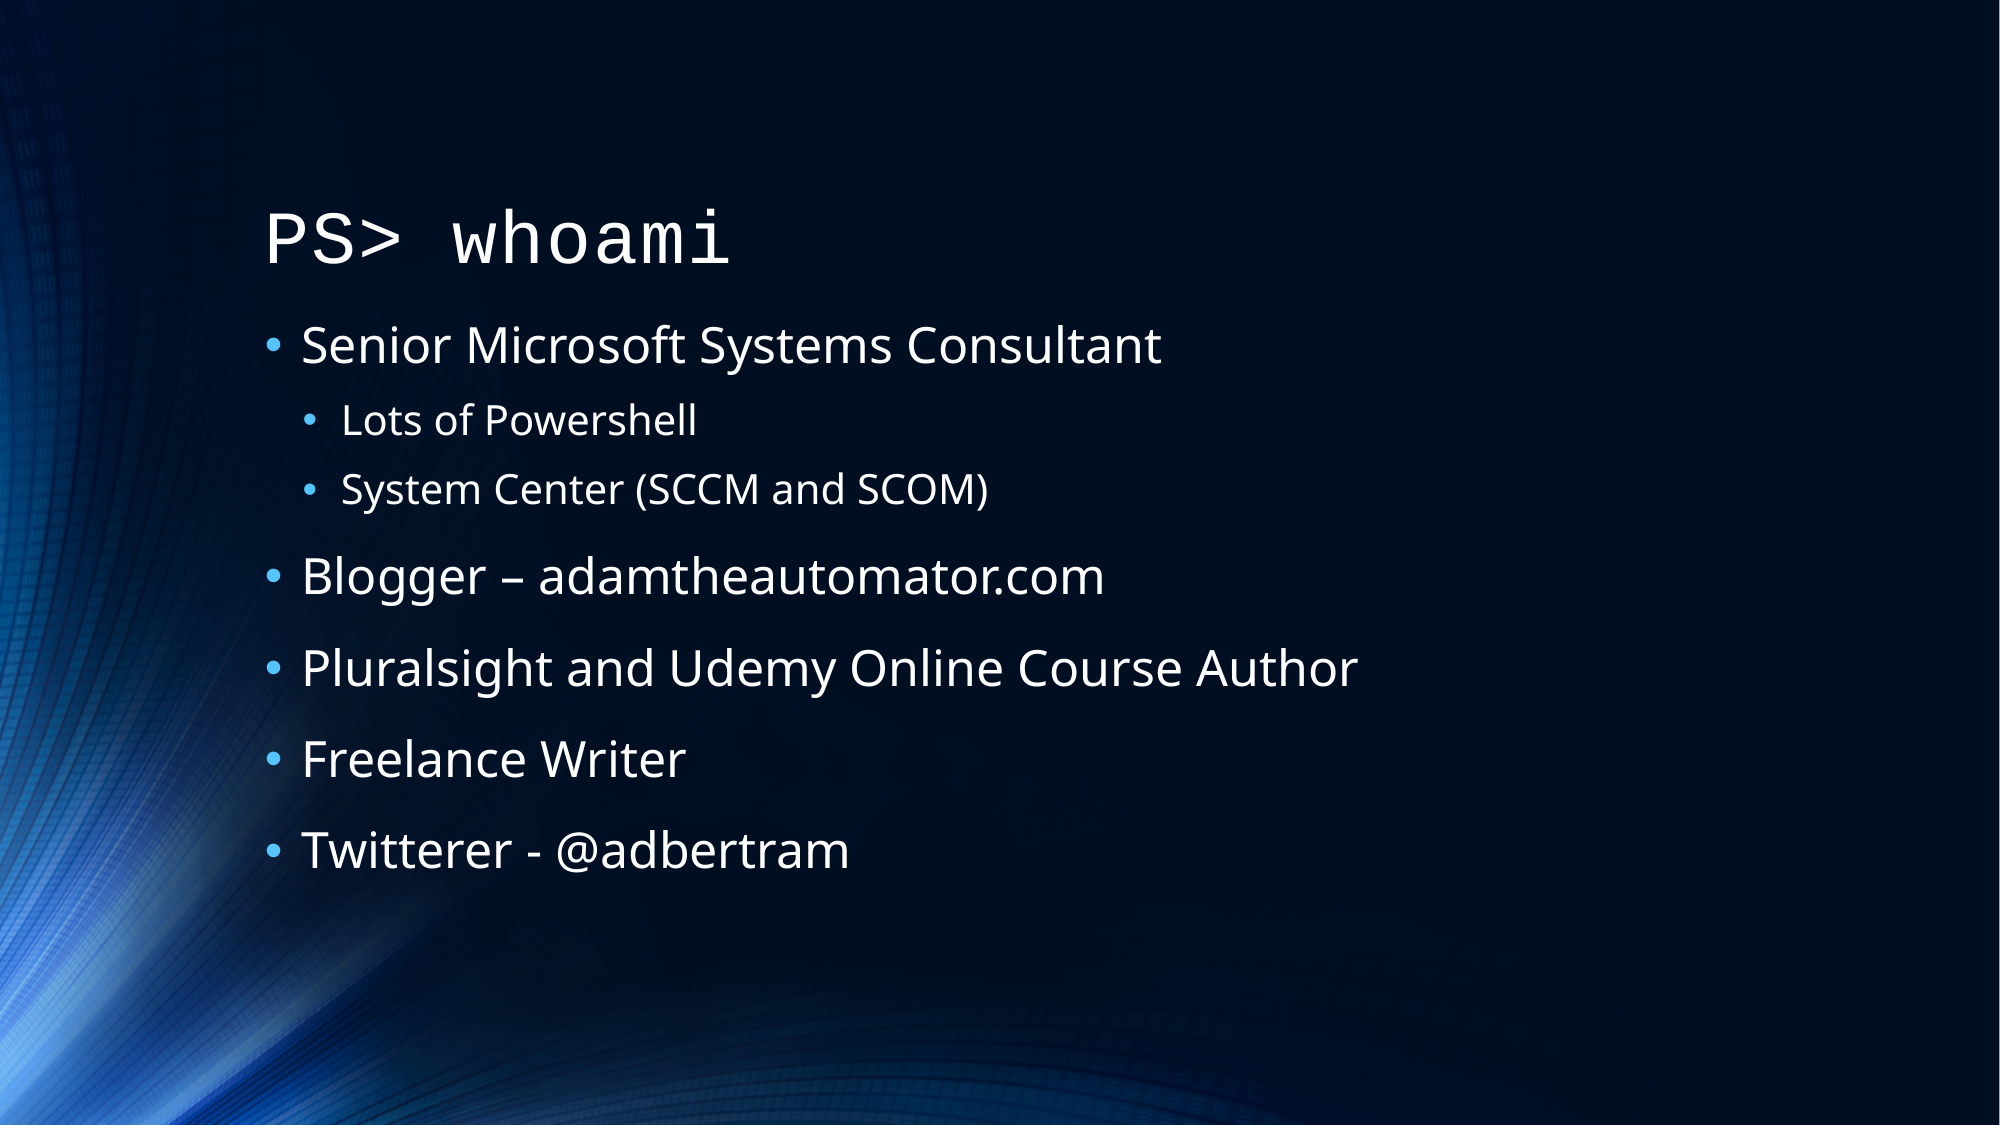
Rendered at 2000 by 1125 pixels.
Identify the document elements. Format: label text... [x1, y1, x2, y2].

picture [0, 0, 2000, 1125]
title PS> whoami [249, 62, 1750, 288]
list Senior Microsoft Systems Consultant Lots of Powershell System Center (SCCM and SCOM) Blogger – adamtheautomator.com Pluralsight and Udemy Online Course Author Freelance Writer Twitterer - @adbertram [249, 312, 1749, 988]
